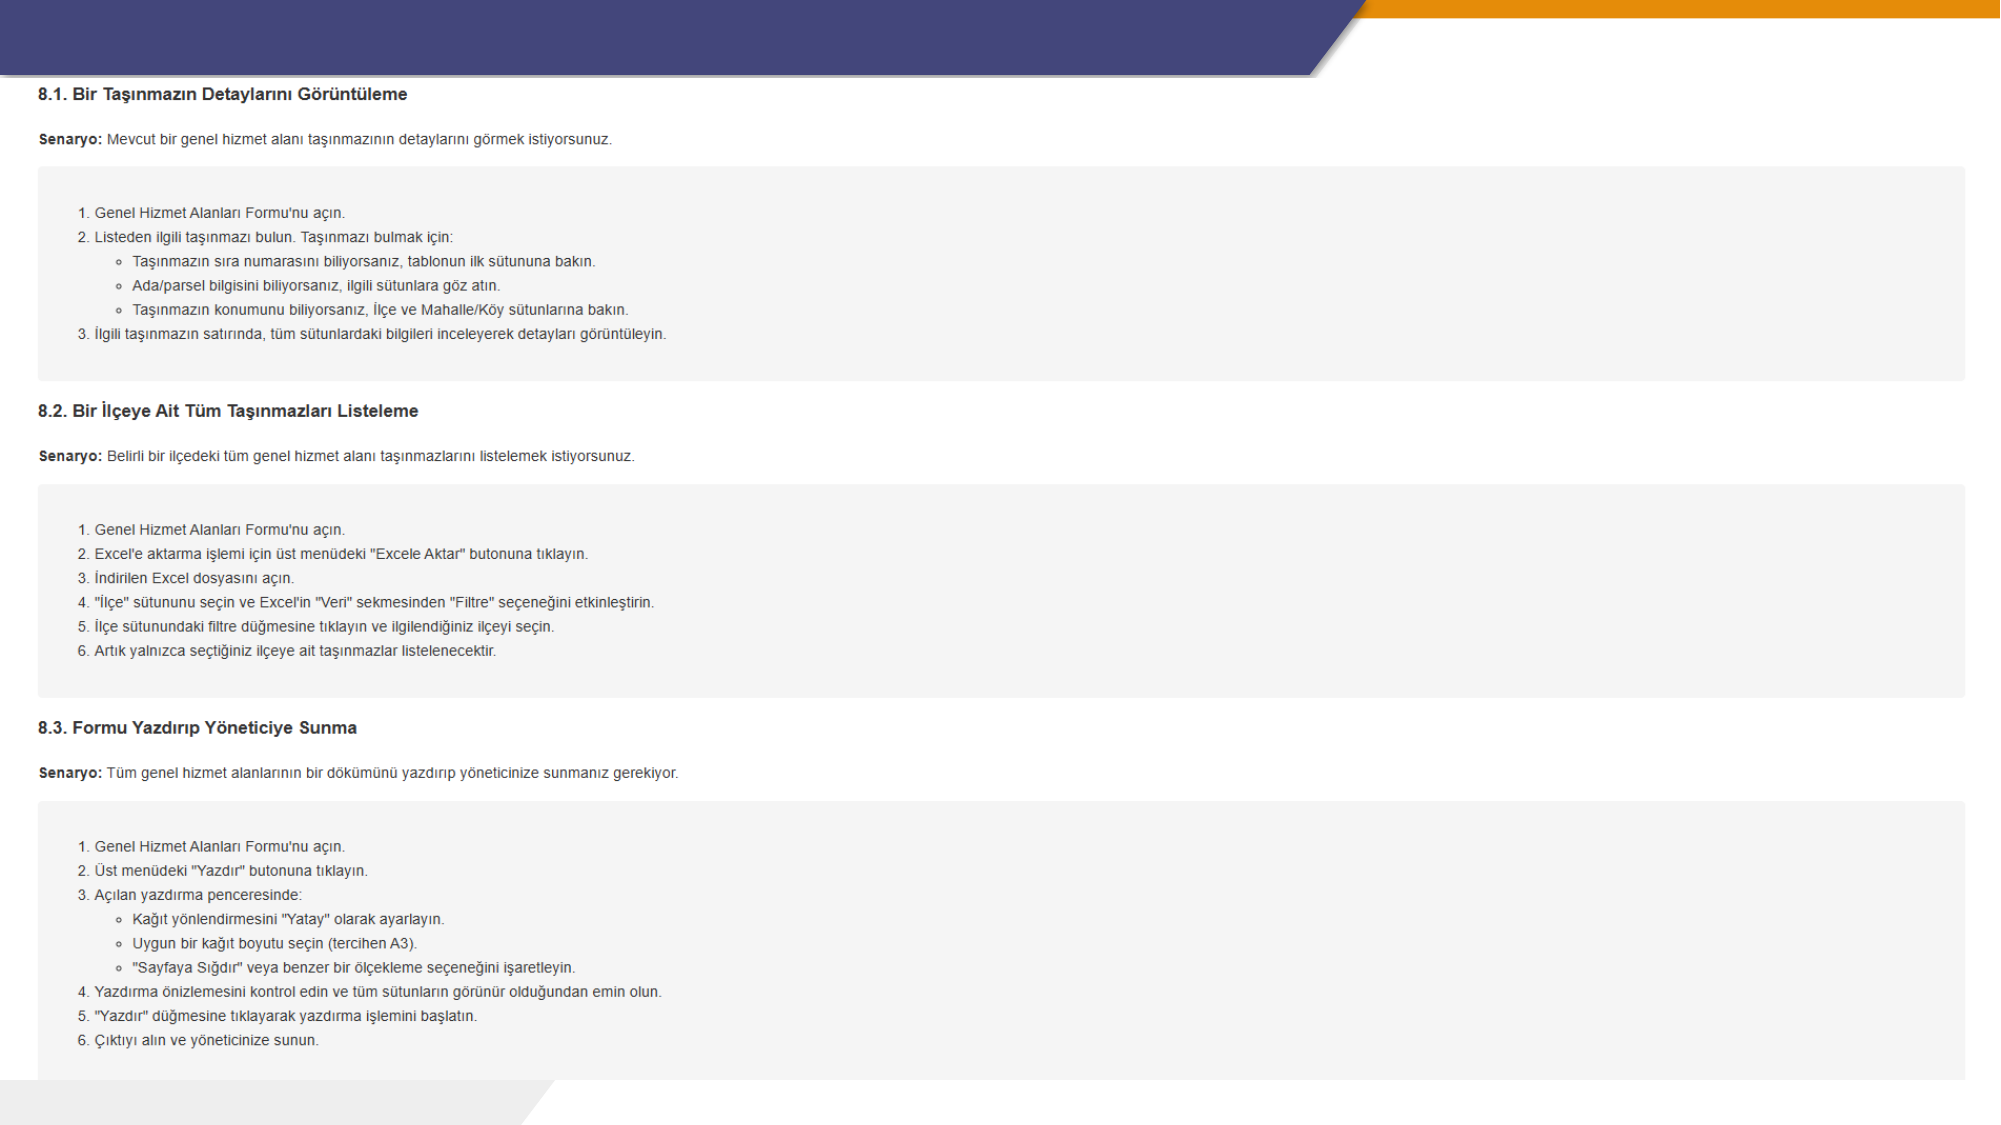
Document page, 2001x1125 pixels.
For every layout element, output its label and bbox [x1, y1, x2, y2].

picture [0, 77, 2000, 1080]
